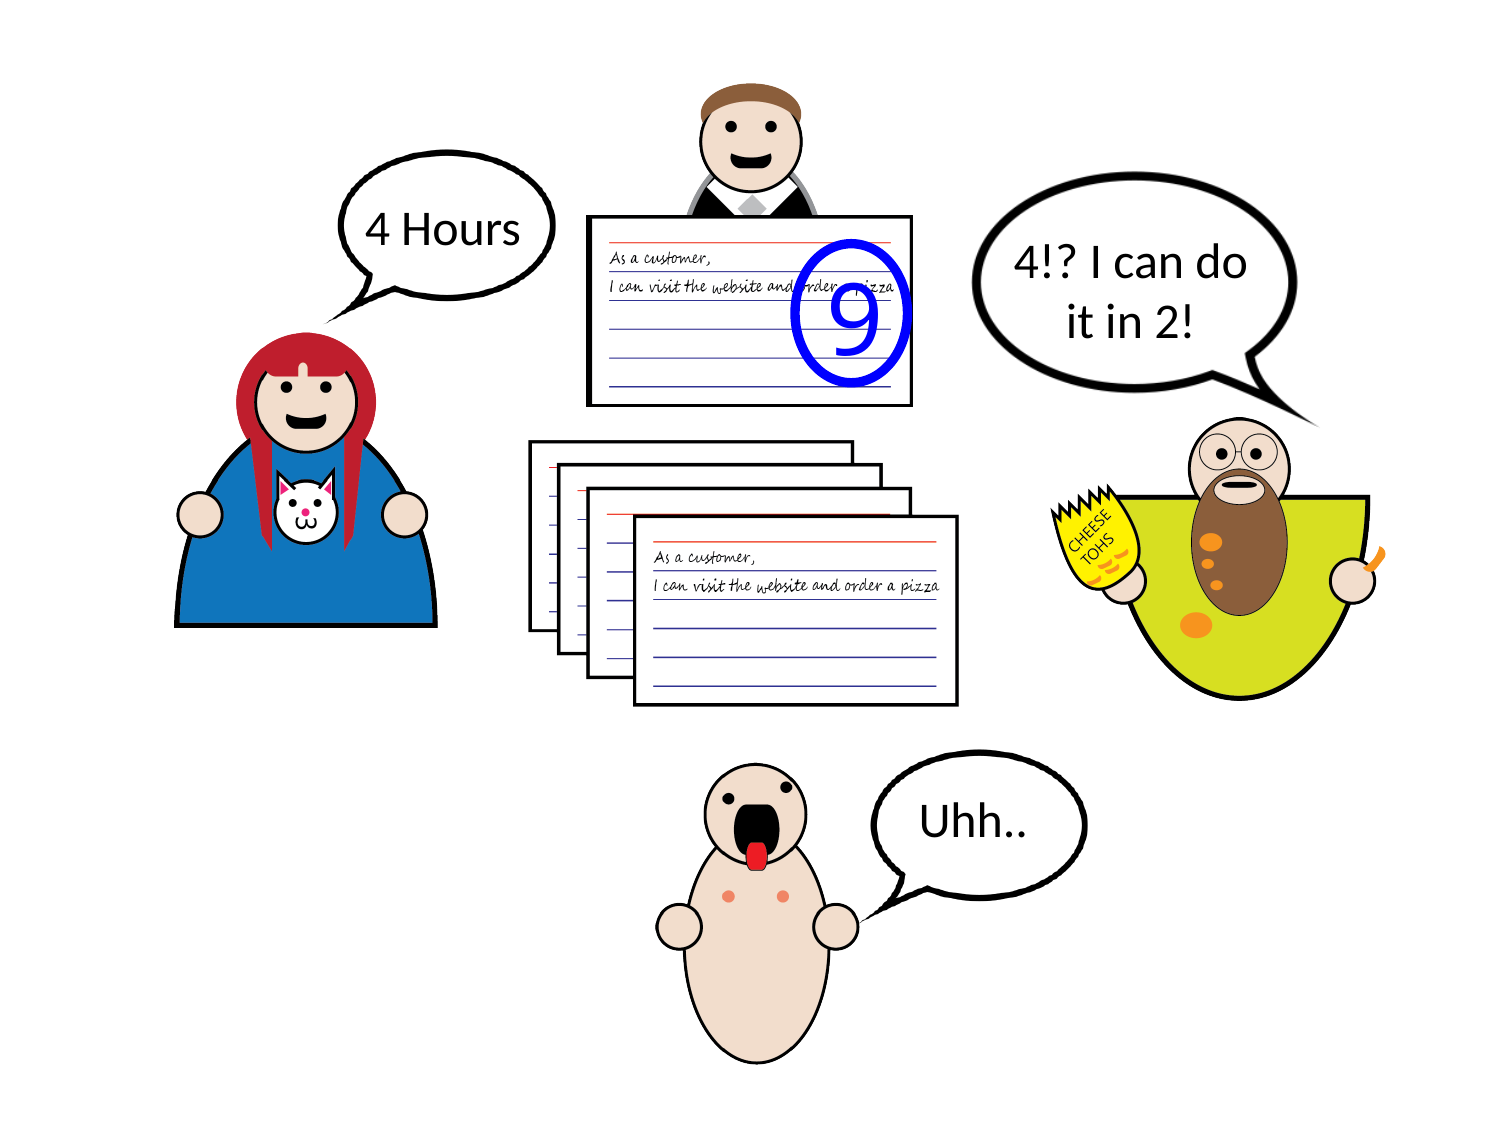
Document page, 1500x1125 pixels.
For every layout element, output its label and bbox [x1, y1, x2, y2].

picture [174, 331, 438, 628]
picture [1049, 417, 1387, 702]
text_box [848, 744, 1092, 928]
picture [655, 762, 860, 1065]
text_box [964, 164, 1331, 433]
picture [521, 66, 967, 736]
text_box [589, 215, 913, 407]
text_box [315, 144, 560, 329]
